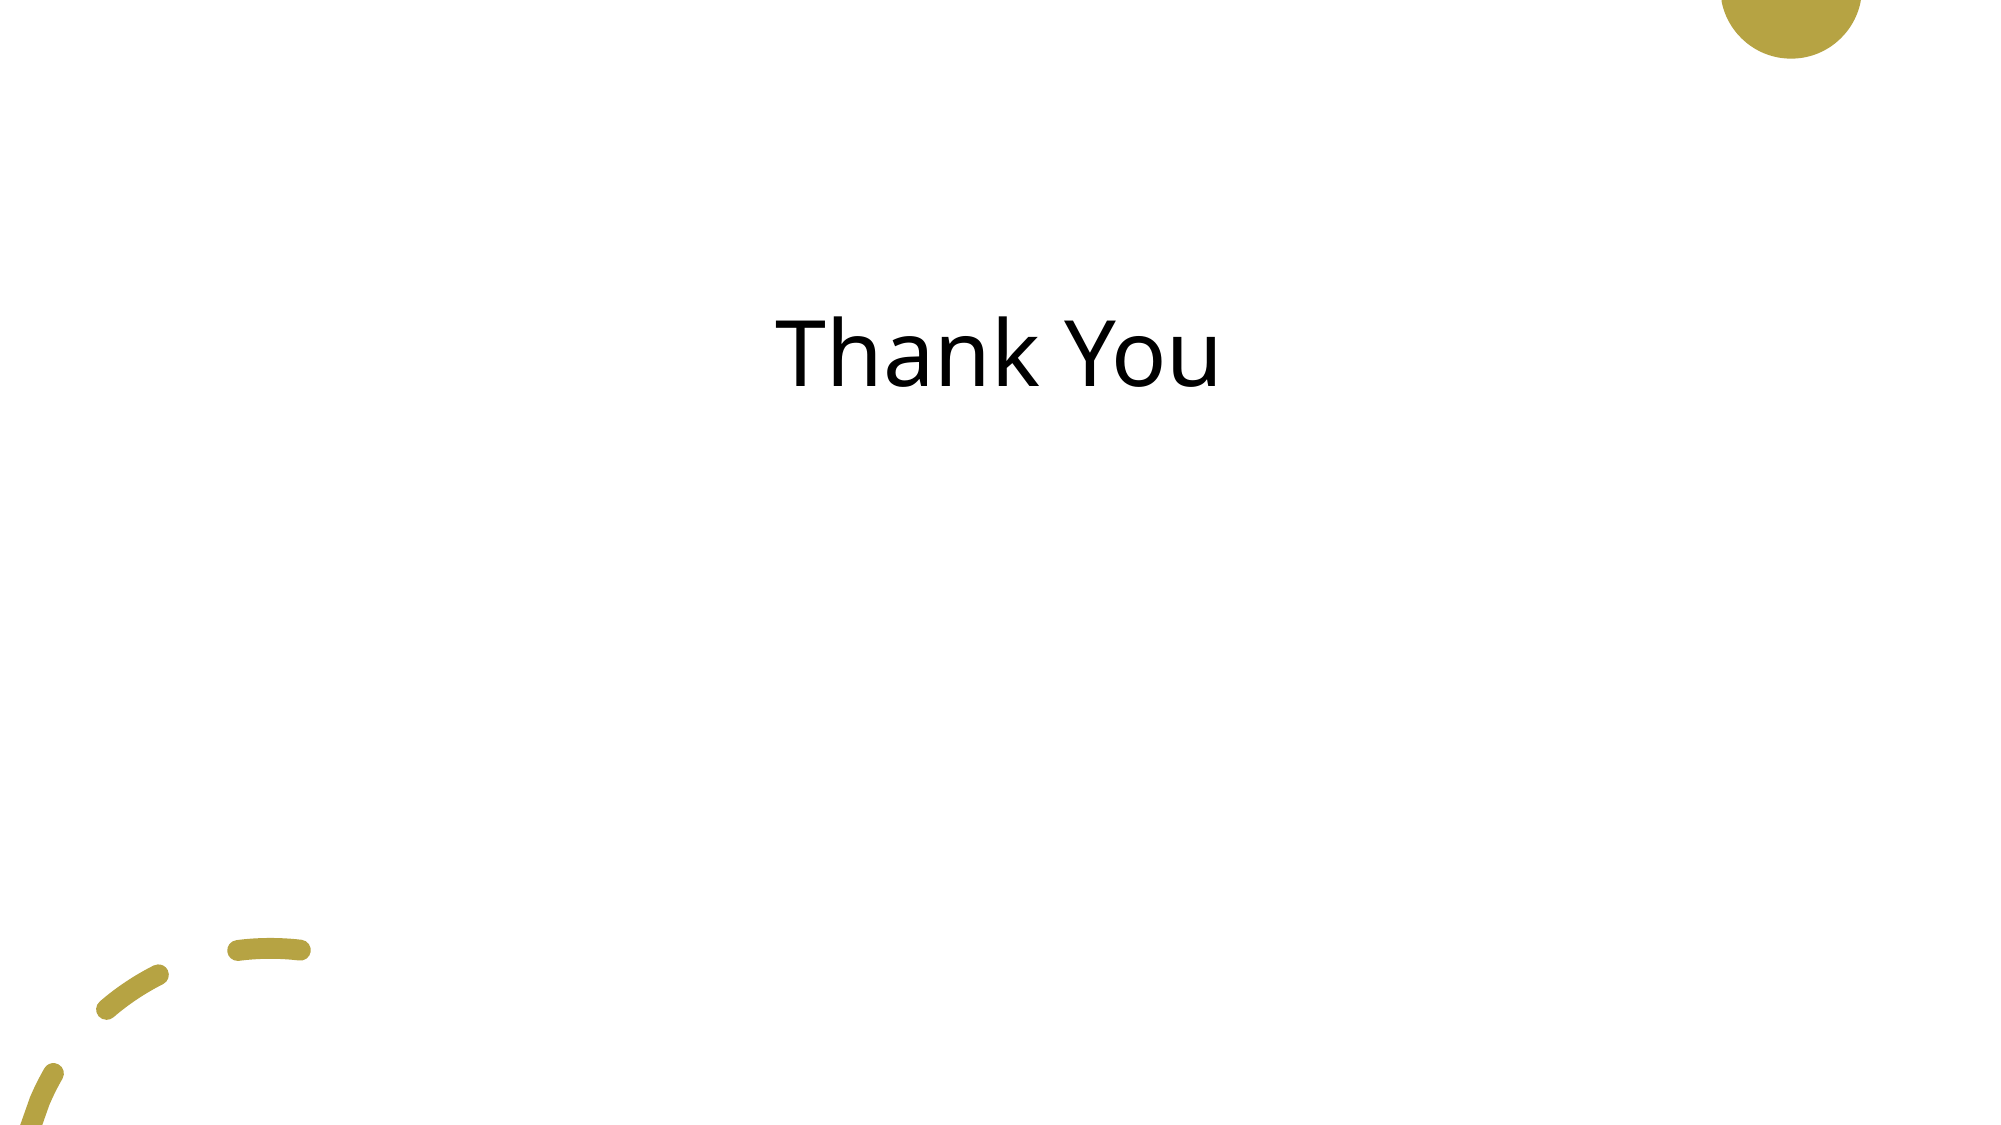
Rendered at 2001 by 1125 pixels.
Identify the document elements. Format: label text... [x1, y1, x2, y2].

list Thank You [137, 299, 1863, 933]
